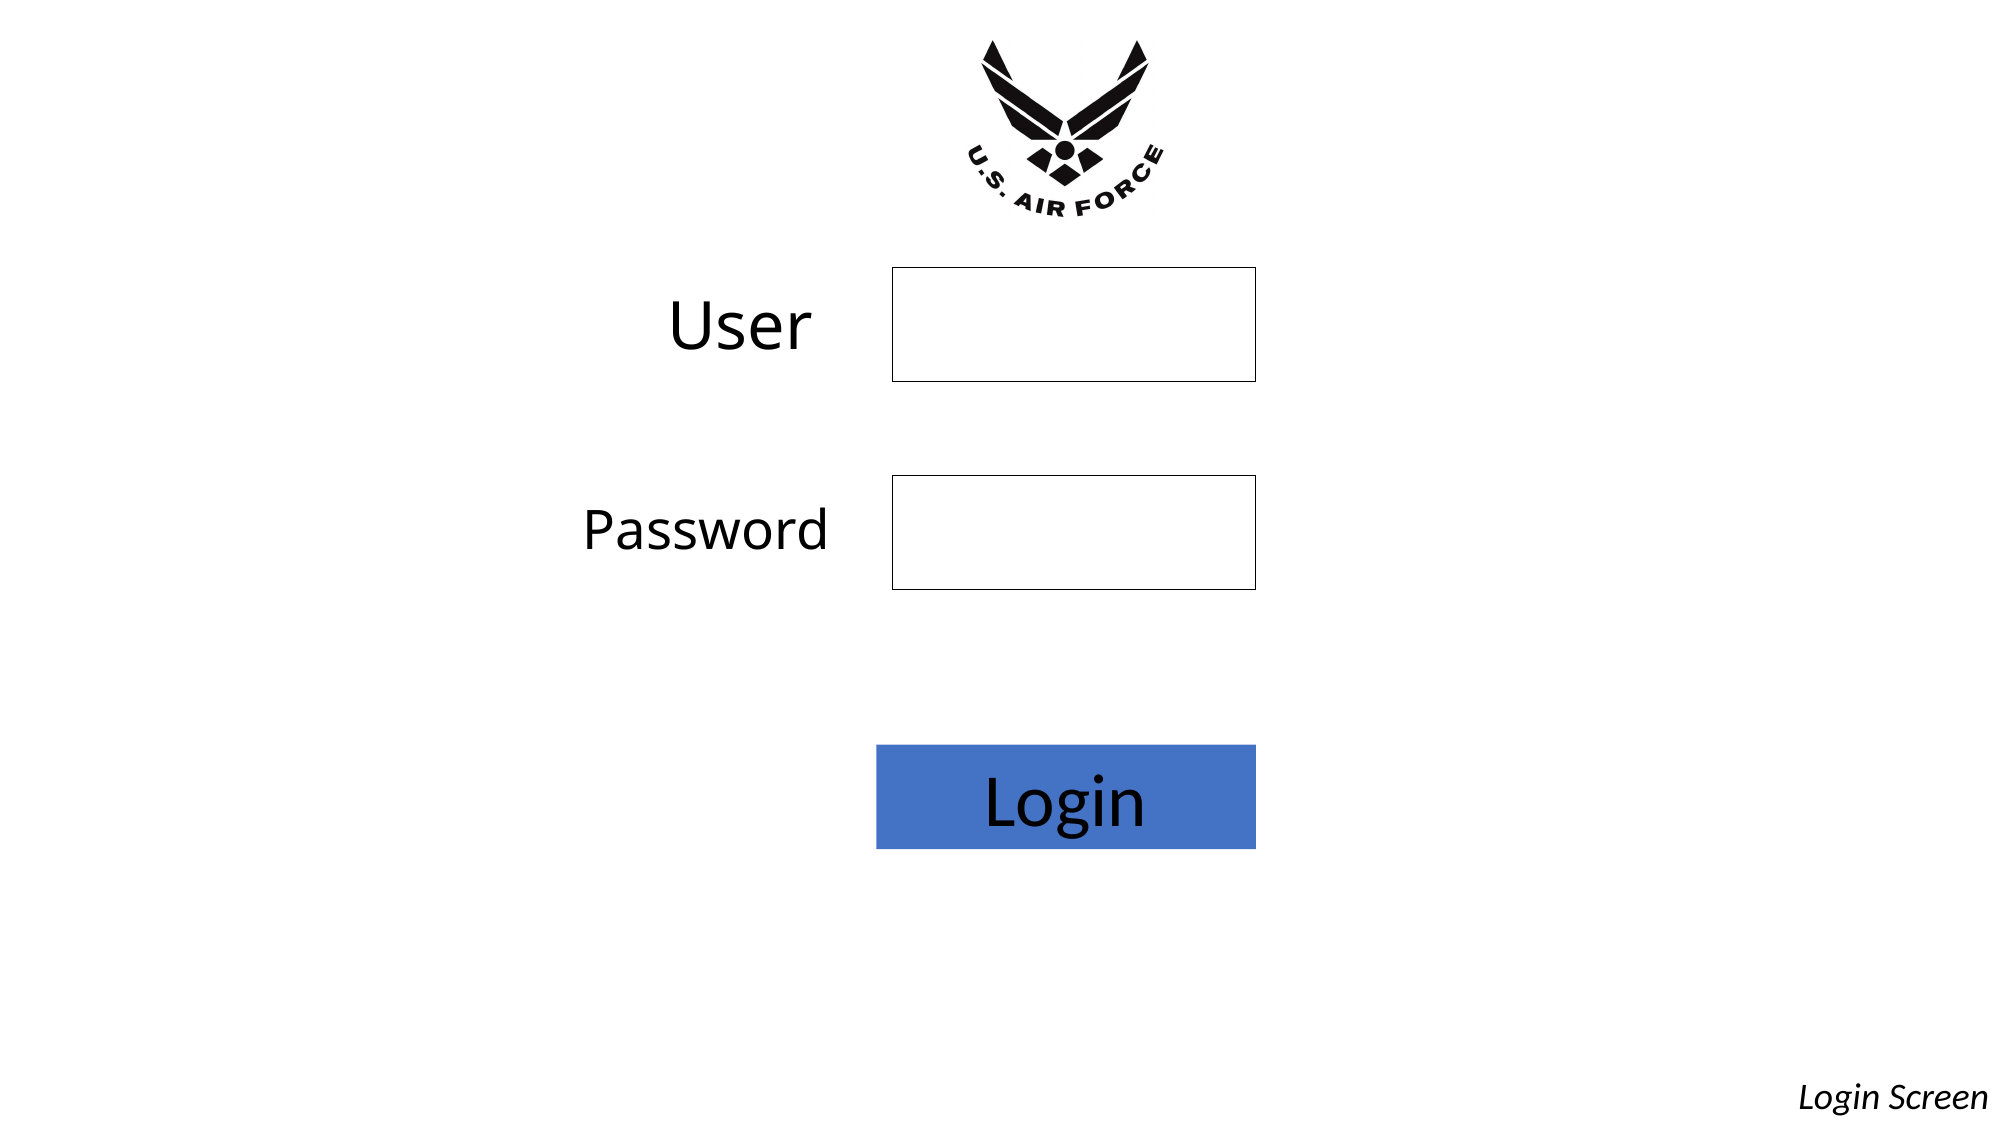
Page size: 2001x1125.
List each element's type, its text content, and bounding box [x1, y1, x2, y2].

picture [965, 36, 1167, 221]
title User [647, 271, 834, 385]
text_box Login Screen [1783, 1064, 2000, 1125]
text_box Login [876, 744, 1256, 850]
text_box Password [560, 475, 853, 590]
text_box [892, 475, 1256, 590]
text_box [892, 267, 1256, 382]
